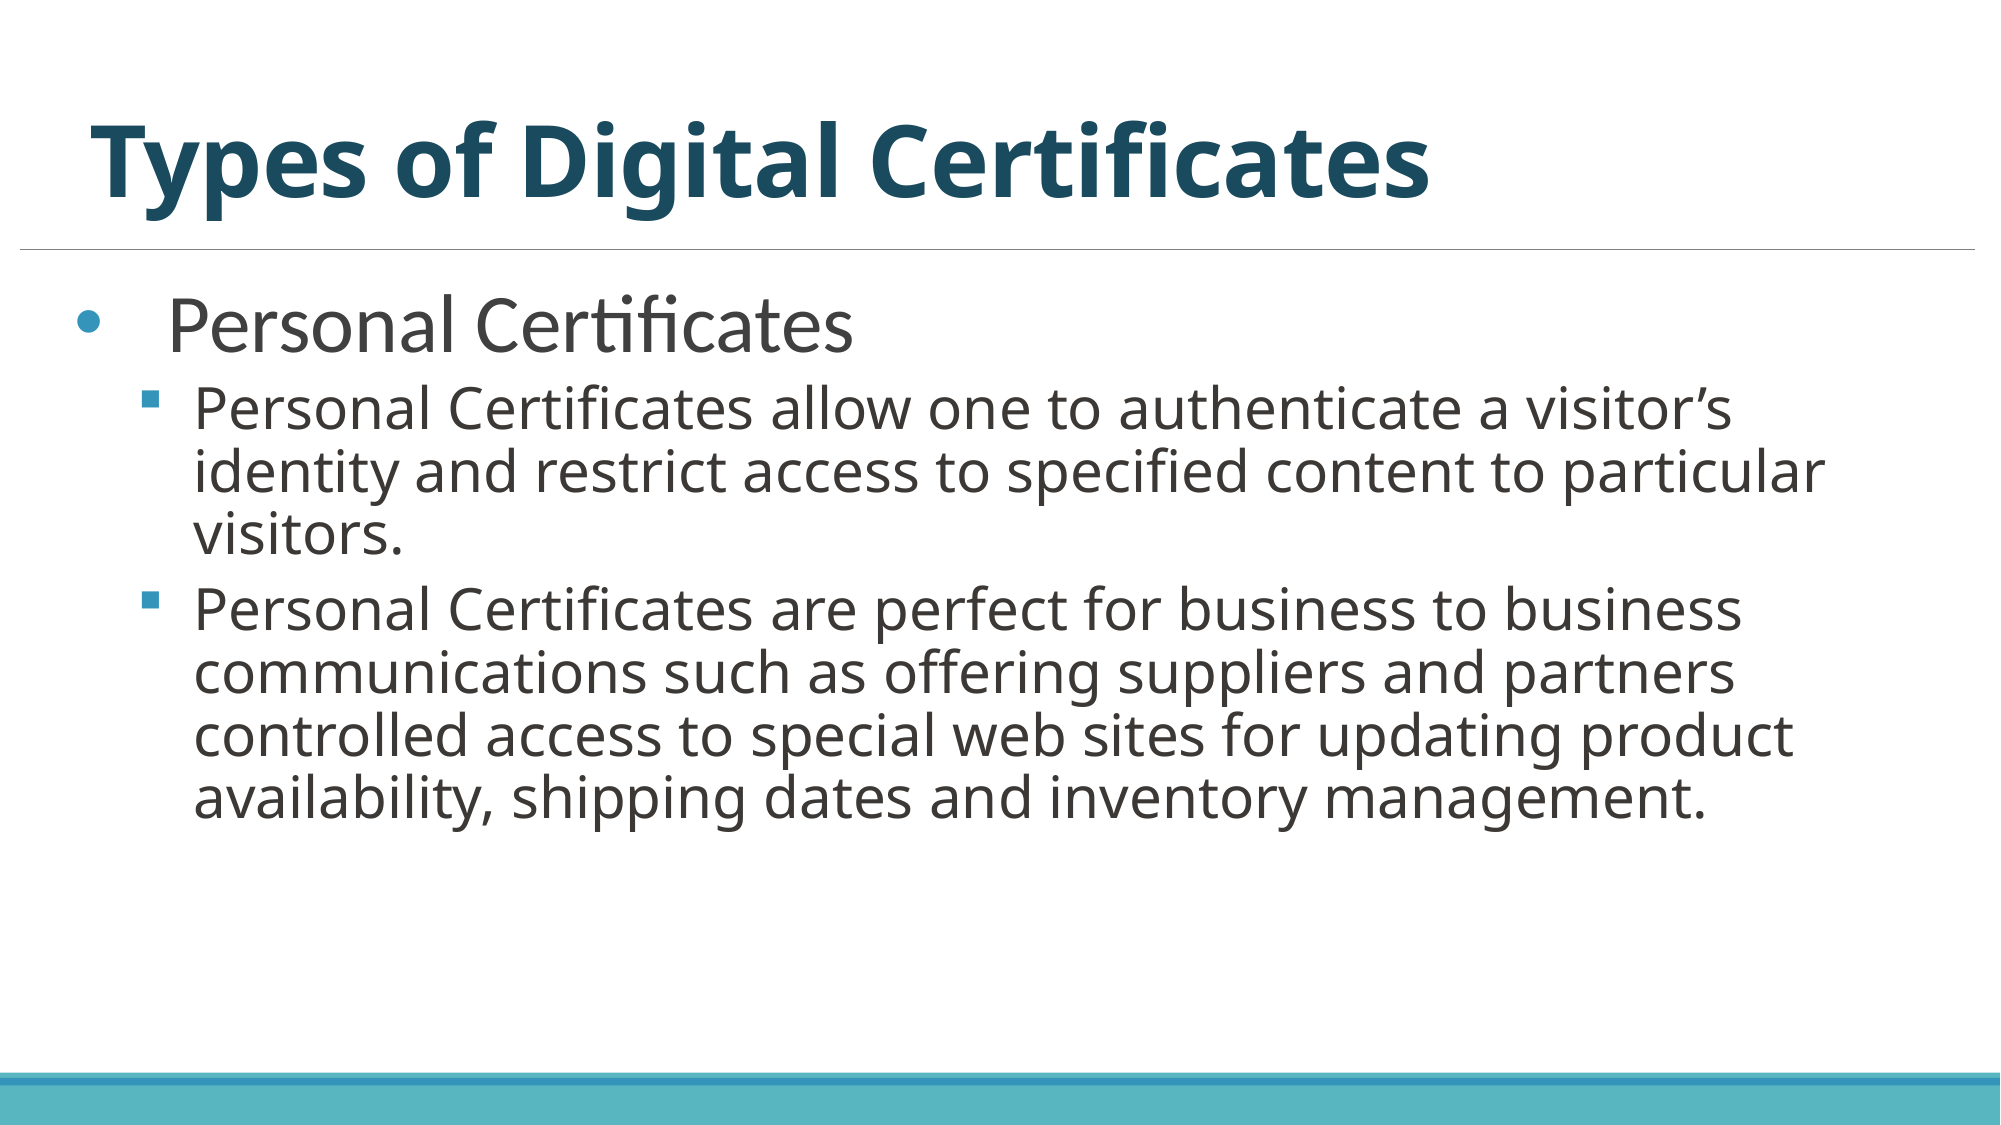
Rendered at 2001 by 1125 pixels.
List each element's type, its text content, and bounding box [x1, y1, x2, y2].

list Personal Certificates Personal Certificates allow one to authenticate a visitor’s identity and restrict access to specified content to particular visitors. Personal Certificates are perfect for business to business communications such as offering suppliers and partners controlled access to special web sites for updating product availability, shipping dates and inventory management. [74, 273, 1955, 1023]
title Types of Digital Certificates [74, 47, 1955, 226]
